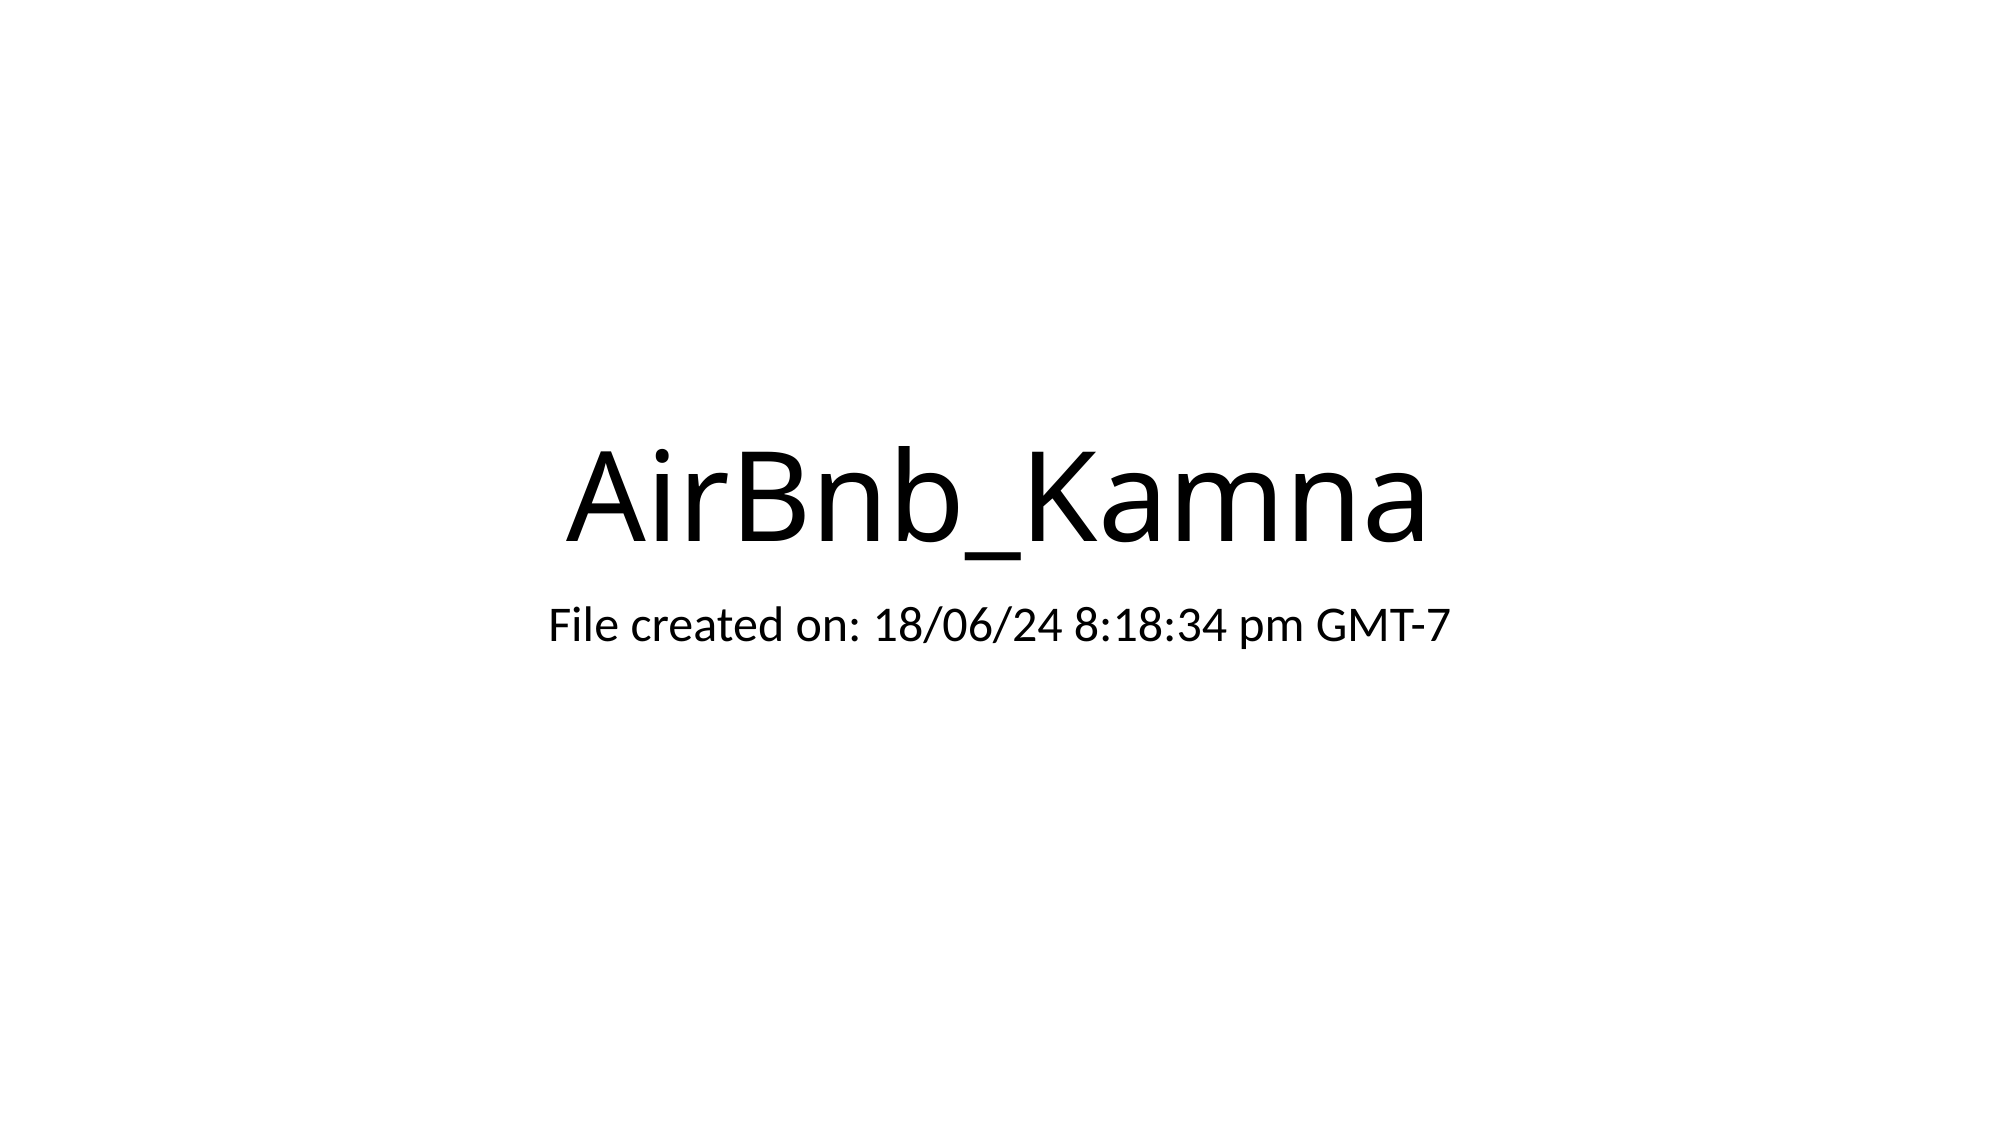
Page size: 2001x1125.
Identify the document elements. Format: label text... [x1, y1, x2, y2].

subtitle File created on: 18/06/24 8:18:34 pm GMT-7 [249, 590, 1750, 863]
title AirBnb_Kamna [249, 184, 1750, 576]
